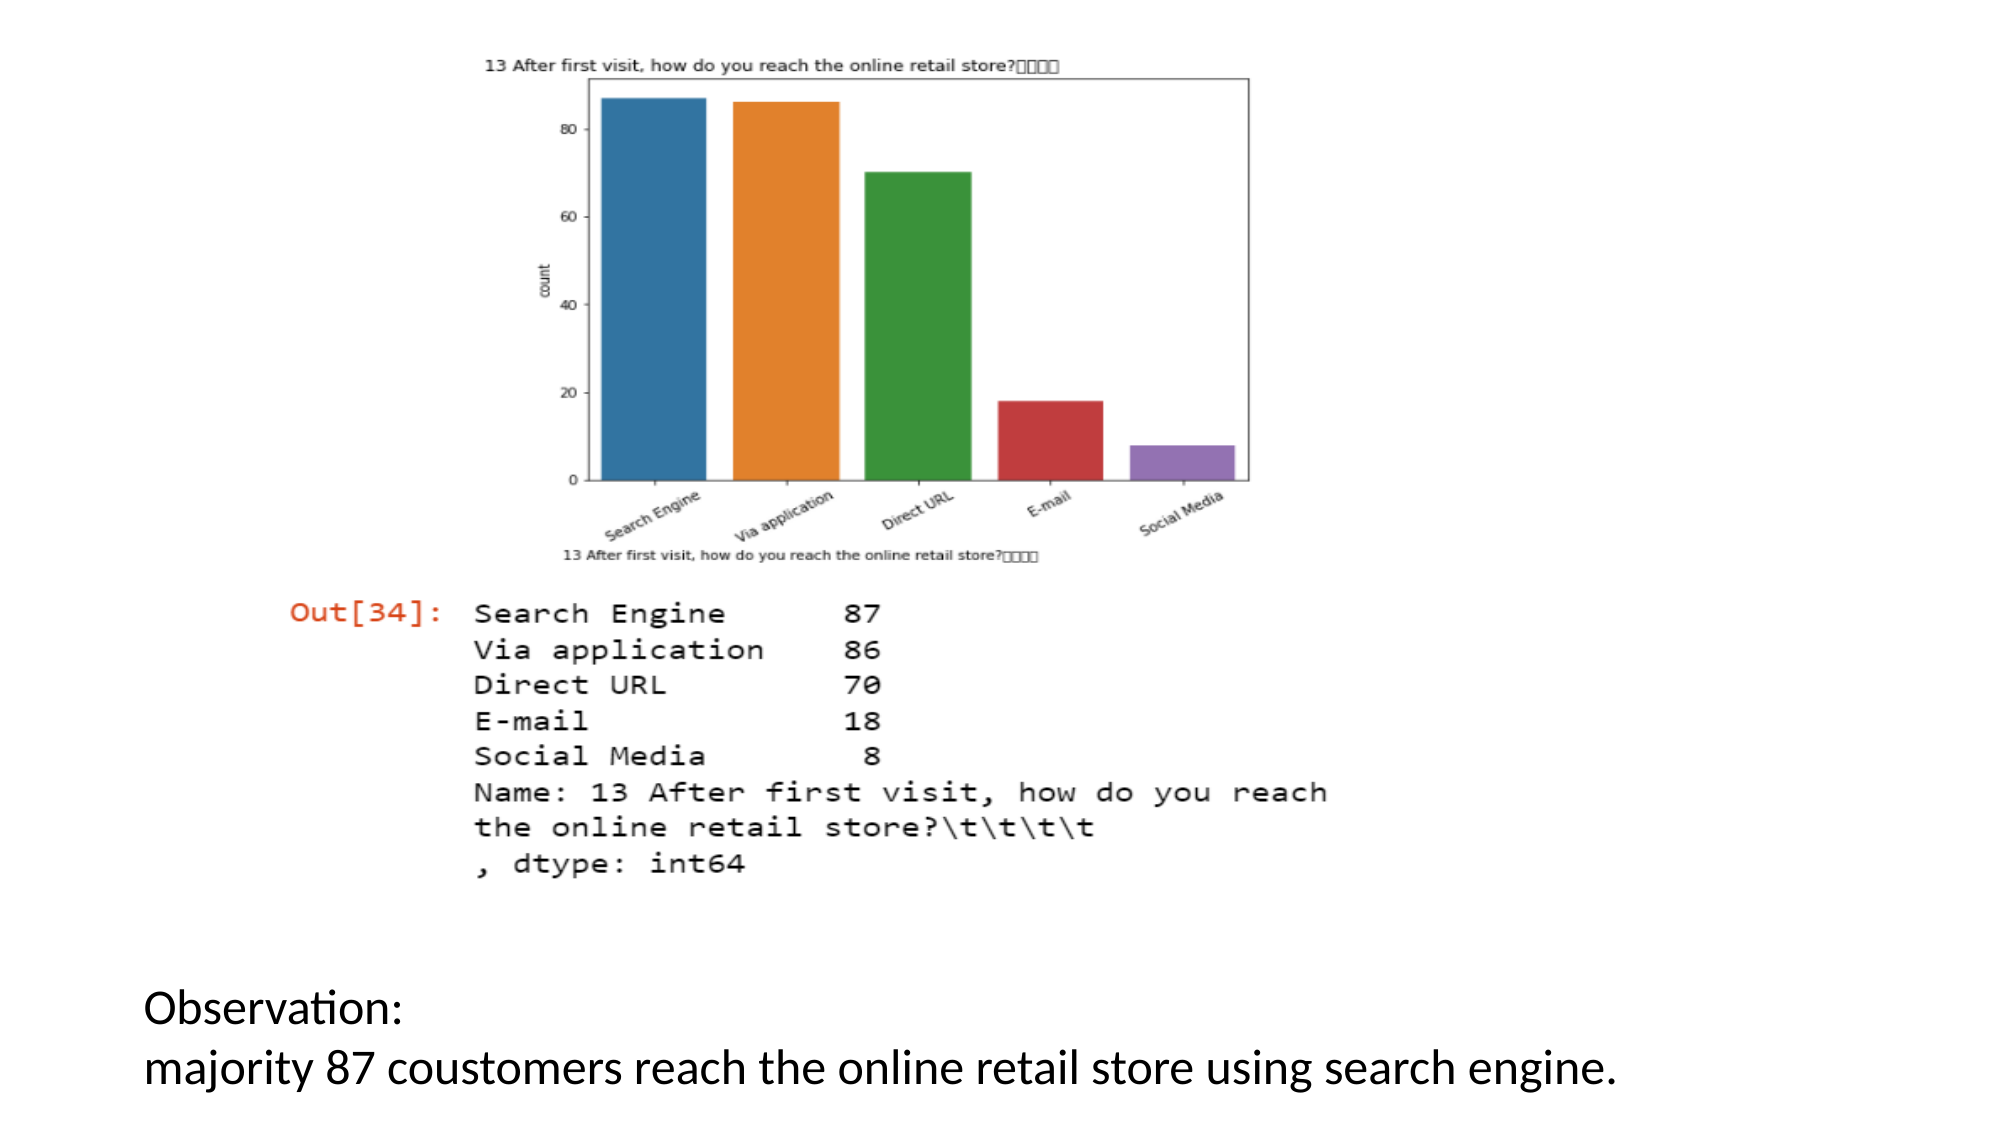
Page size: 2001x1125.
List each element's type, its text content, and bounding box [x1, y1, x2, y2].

picture [264, 42, 1366, 898]
text_box Observation: majority 87 coustomers reach the online retail store using search engine. [128, 967, 1757, 1102]
